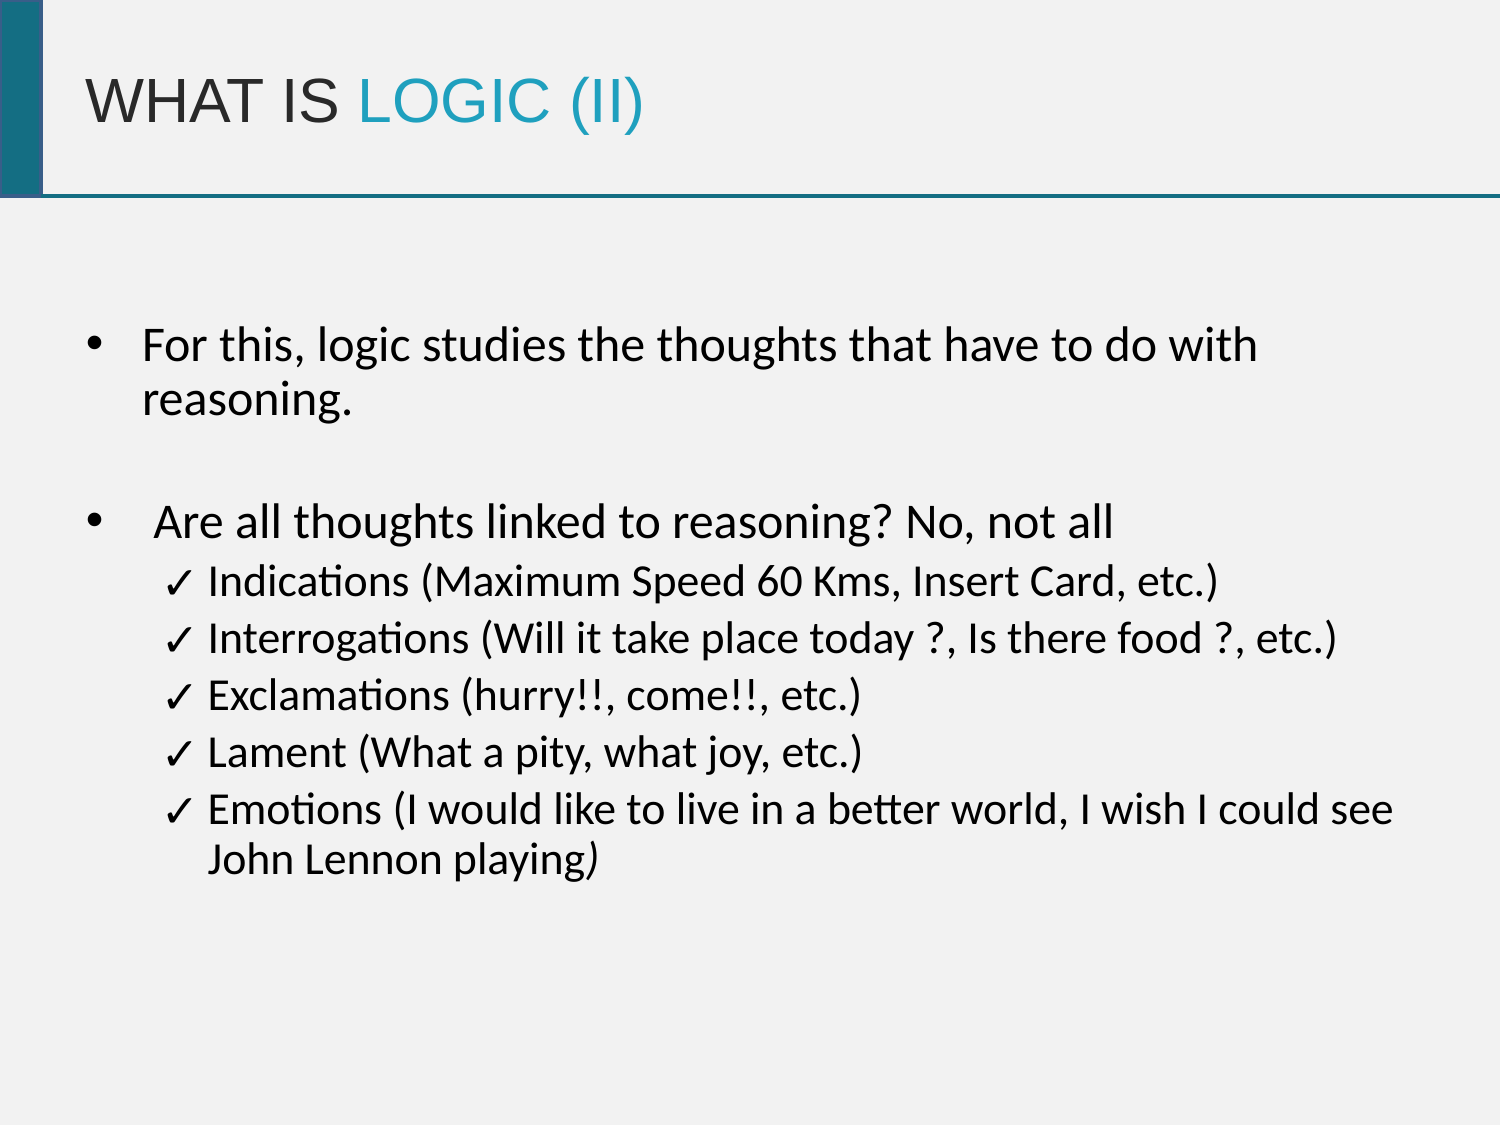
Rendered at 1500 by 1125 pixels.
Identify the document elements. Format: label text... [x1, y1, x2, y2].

list For this, logic studies the thoughts that have to do with reasoning. Are all thoughts linked to reasoning? No, not all Indications (Maximum Speed 60 Kms, Insert Card, etc.) Interrogations (Will it take place today ?, Is there food ?, etc.) Exclamations (hurry!!, come!!, etc.) Lament (What a pity, what joy, etc.) Emotions (I would like to live in a better world, I wish I could see John Lennon playing) [70, 243, 1430, 1100]
text_box [0, 0, 42, 197]
text_box WHAT IS LOGIC (II) [70, 0, 1294, 194]
